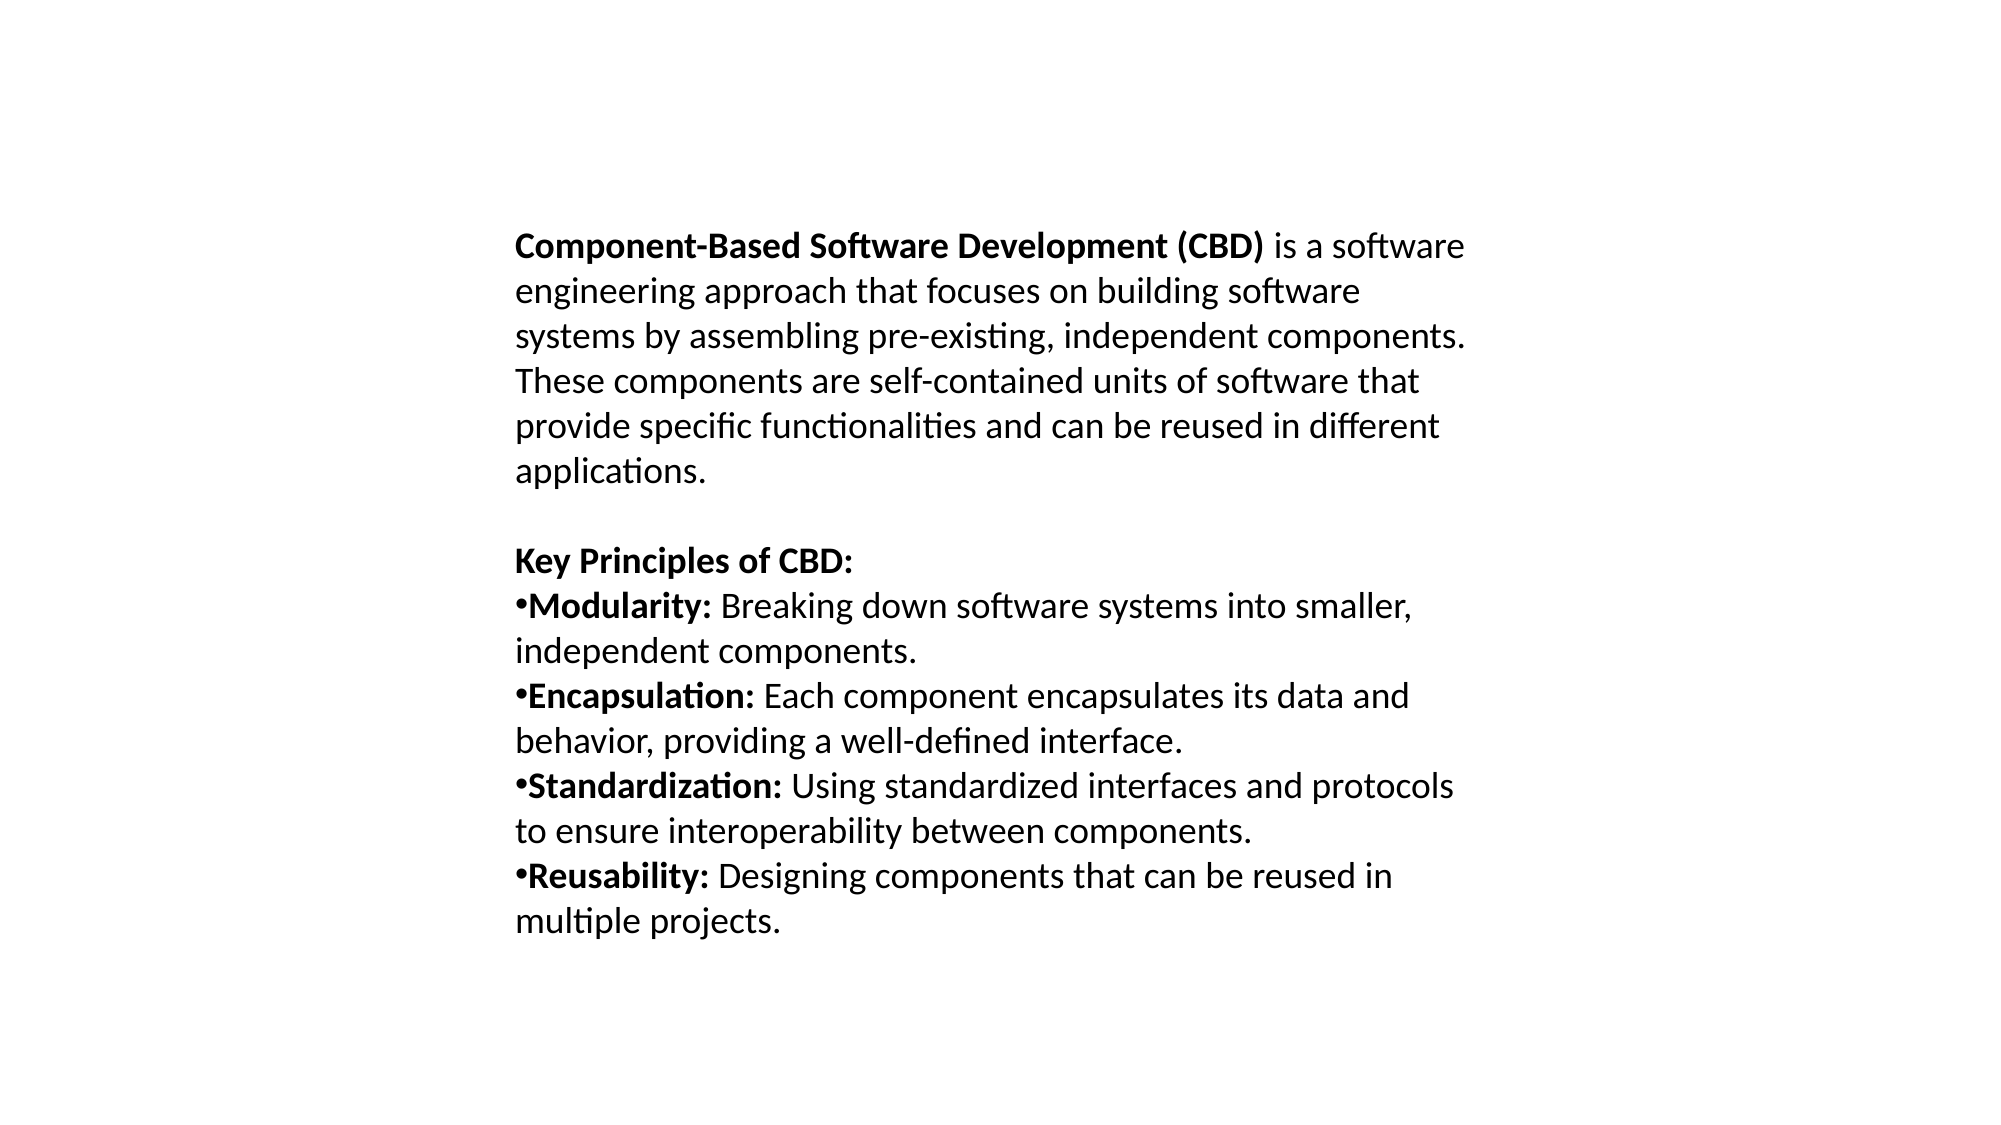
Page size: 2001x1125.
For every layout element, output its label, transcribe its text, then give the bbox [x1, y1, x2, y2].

text_box Component-Based Software Development (CBD) is a software engineering approach that focuses on building software systems by assembling pre-existing, independent components. These components are self-contained units of software that provide specific functionalities and can be reused in different applications. Key Principles of CBD: Modularity: Breaking down software systems into smaller, independent components. Encapsulation: Each component encapsulates its data and behavior, providing a well-defined interface. Standardization: Using standardized interfaces and protocols to ensure interoperability between components. Reusability: Designing components that can be reused in multiple projects. [500, 214, 1501, 949]
